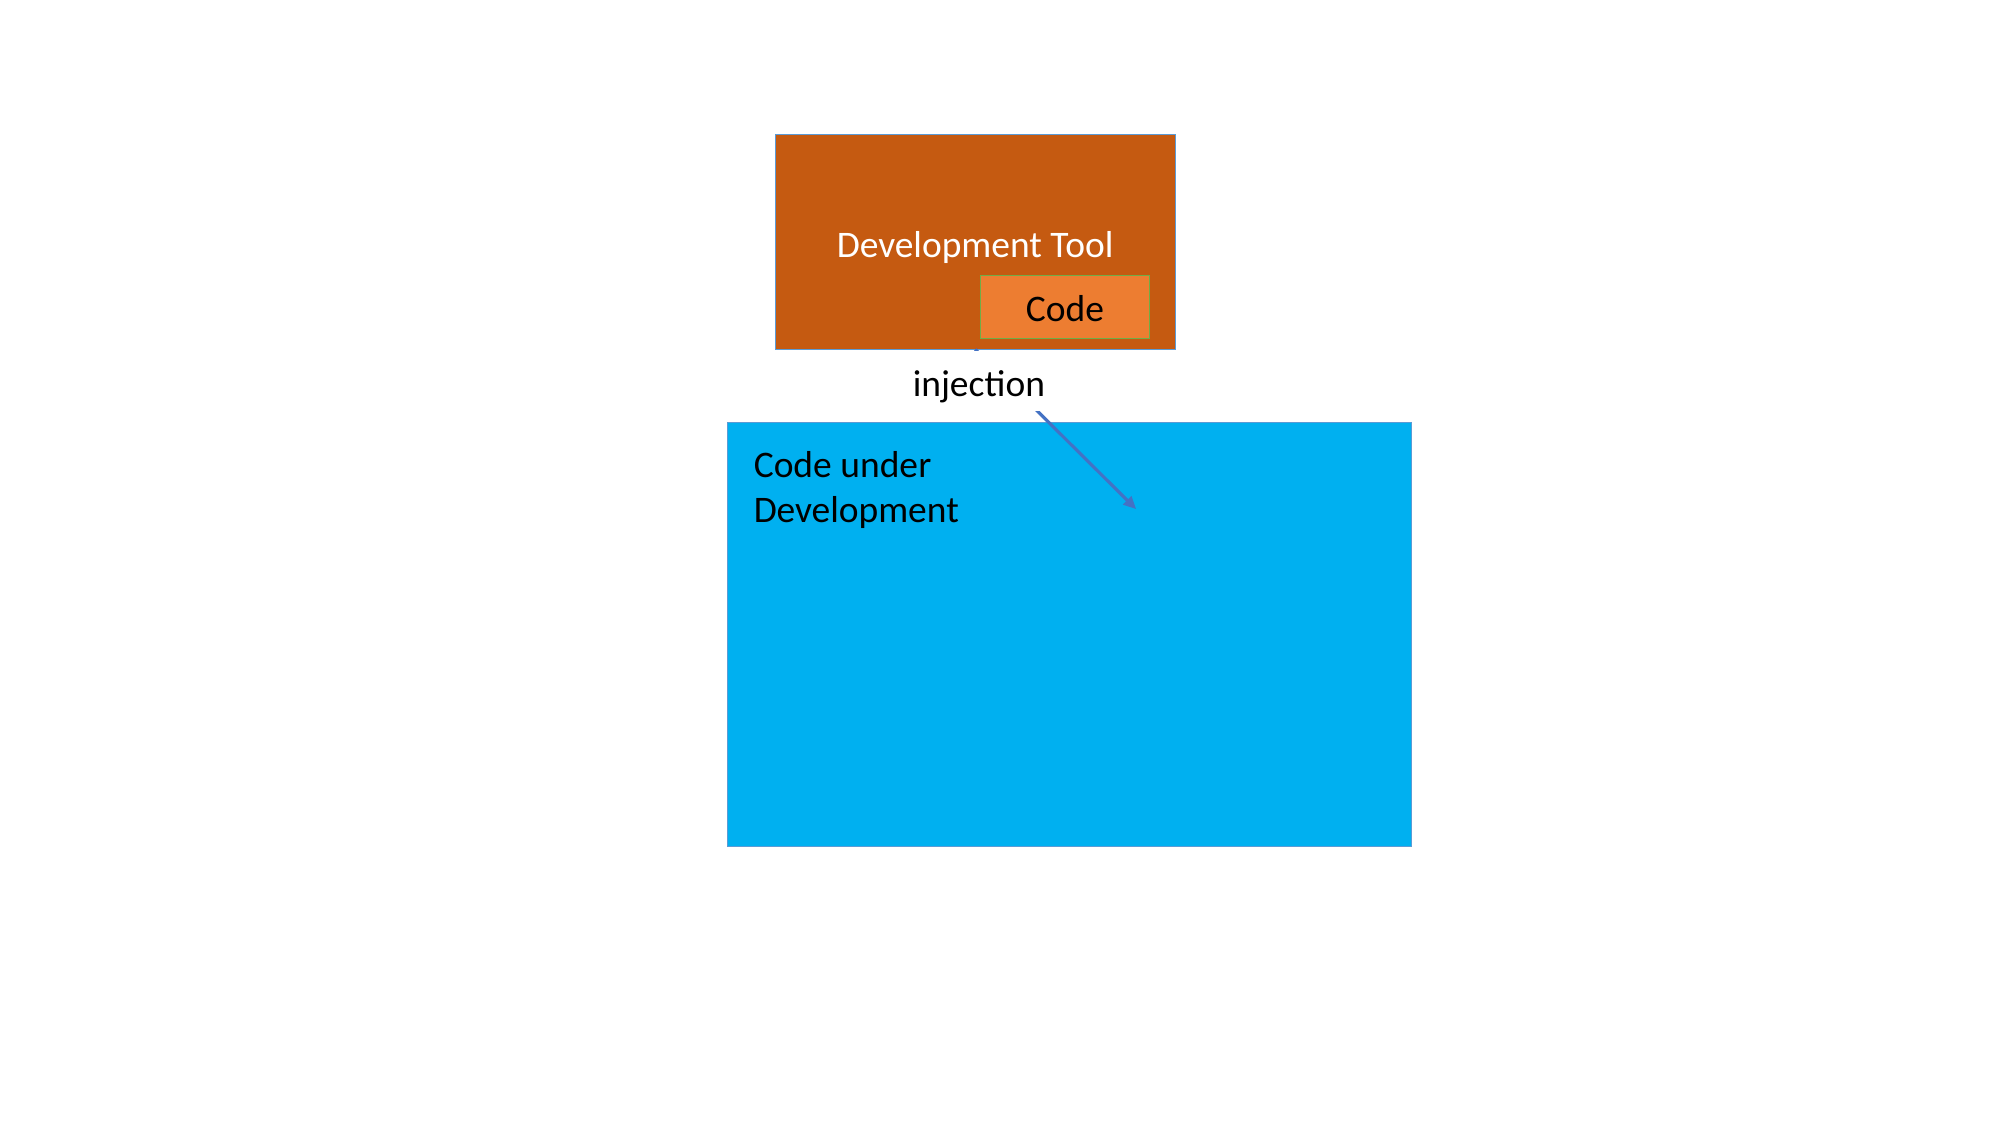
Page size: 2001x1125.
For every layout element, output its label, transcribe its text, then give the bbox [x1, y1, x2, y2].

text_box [975, 349, 1136, 509]
text_box Code [980, 275, 1150, 339]
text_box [727, 422, 1412, 847]
text_box Development Tool [775, 134, 1176, 350]
text_box injection [898, 351, 975, 411]
